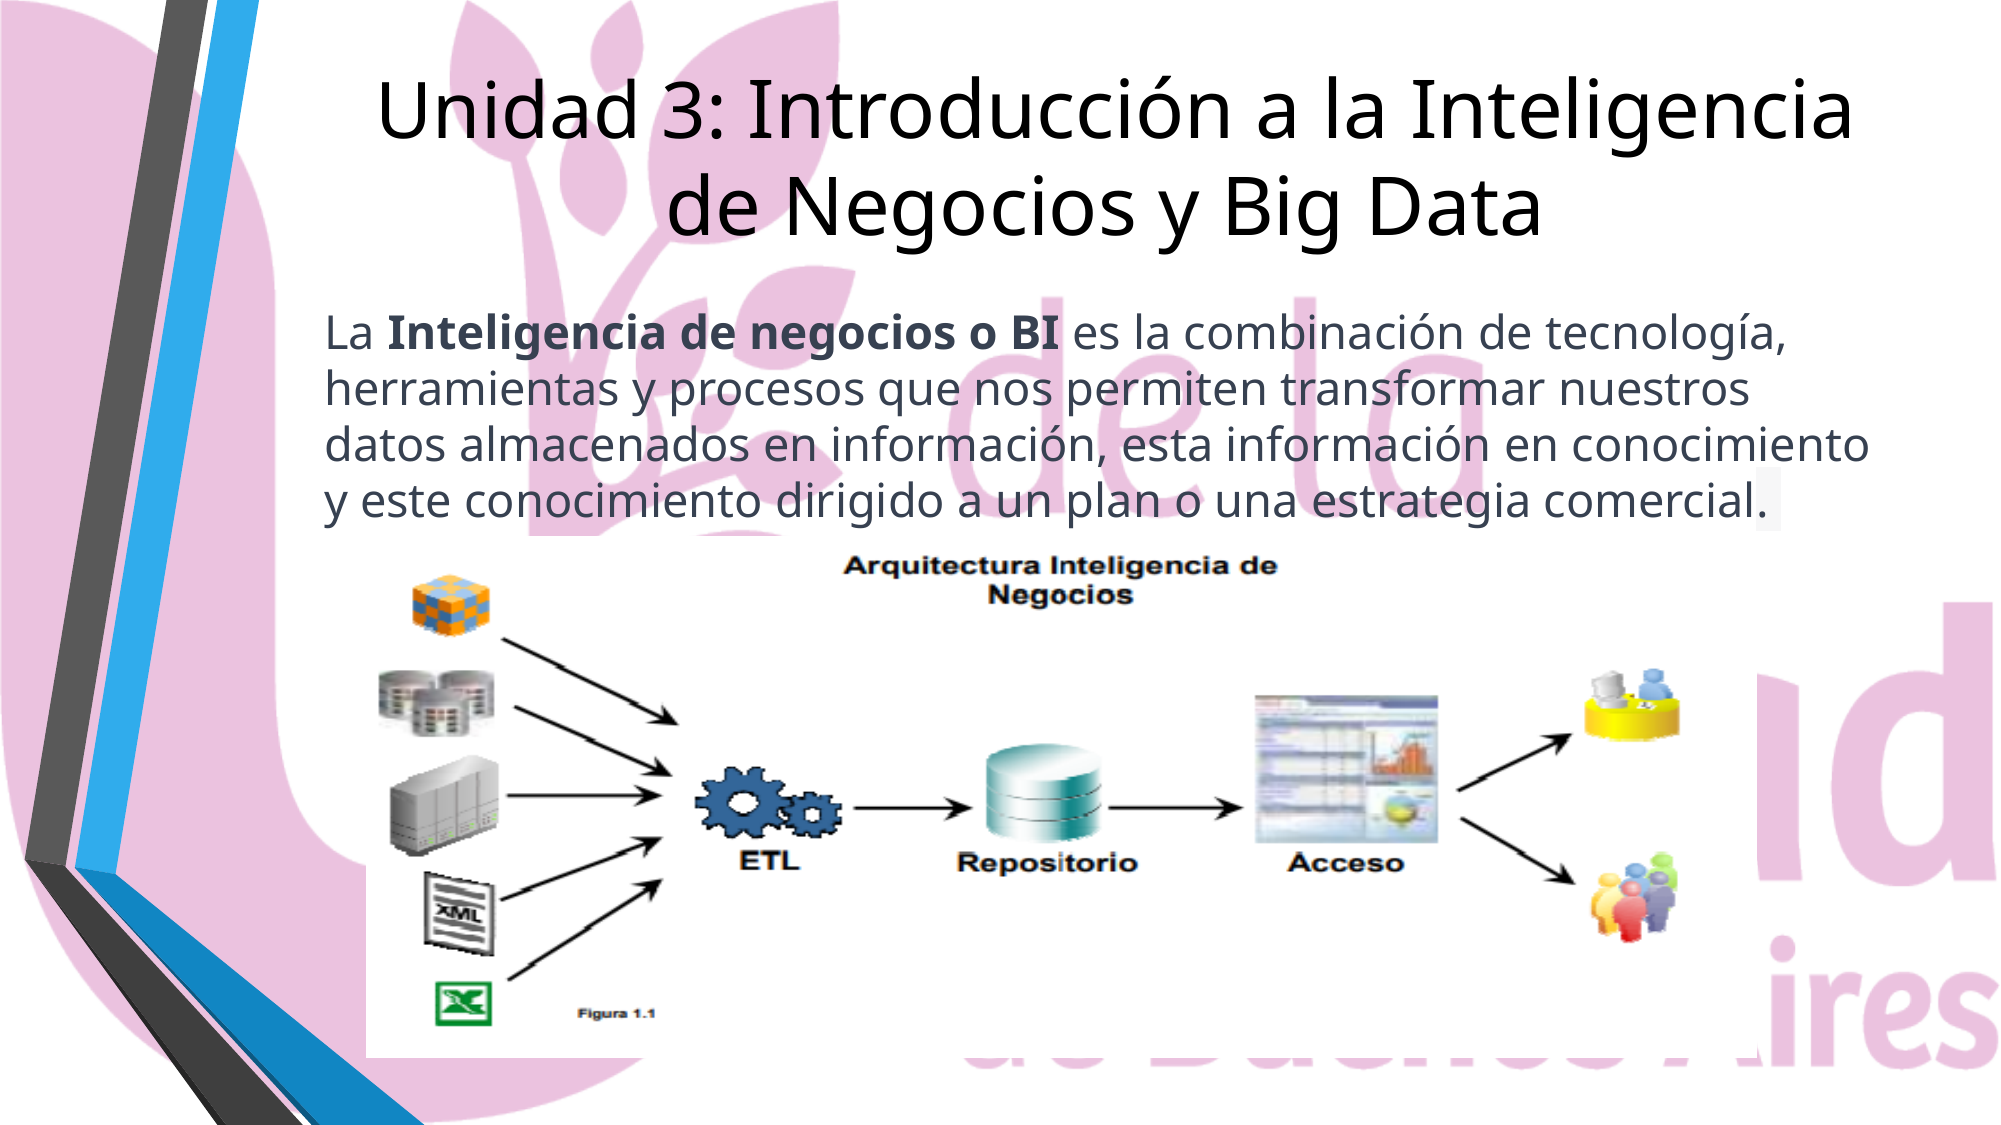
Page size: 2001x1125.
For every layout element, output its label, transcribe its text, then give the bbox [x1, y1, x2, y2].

picture [366, 536, 1757, 1059]
title Unidad 3: Introducción a la Inteligencia de Negocios y Big Data [243, 41, 1915, 268]
list La Inteligencia de negocios o BI es la combinación de tecnología, herramientas y procesos que nos permiten transformar nuestros datos almacenados en información, esta información en conocimiento y este conocimiento dirigido a un plan o una estrategia comercial. [243, 294, 1887, 588]
